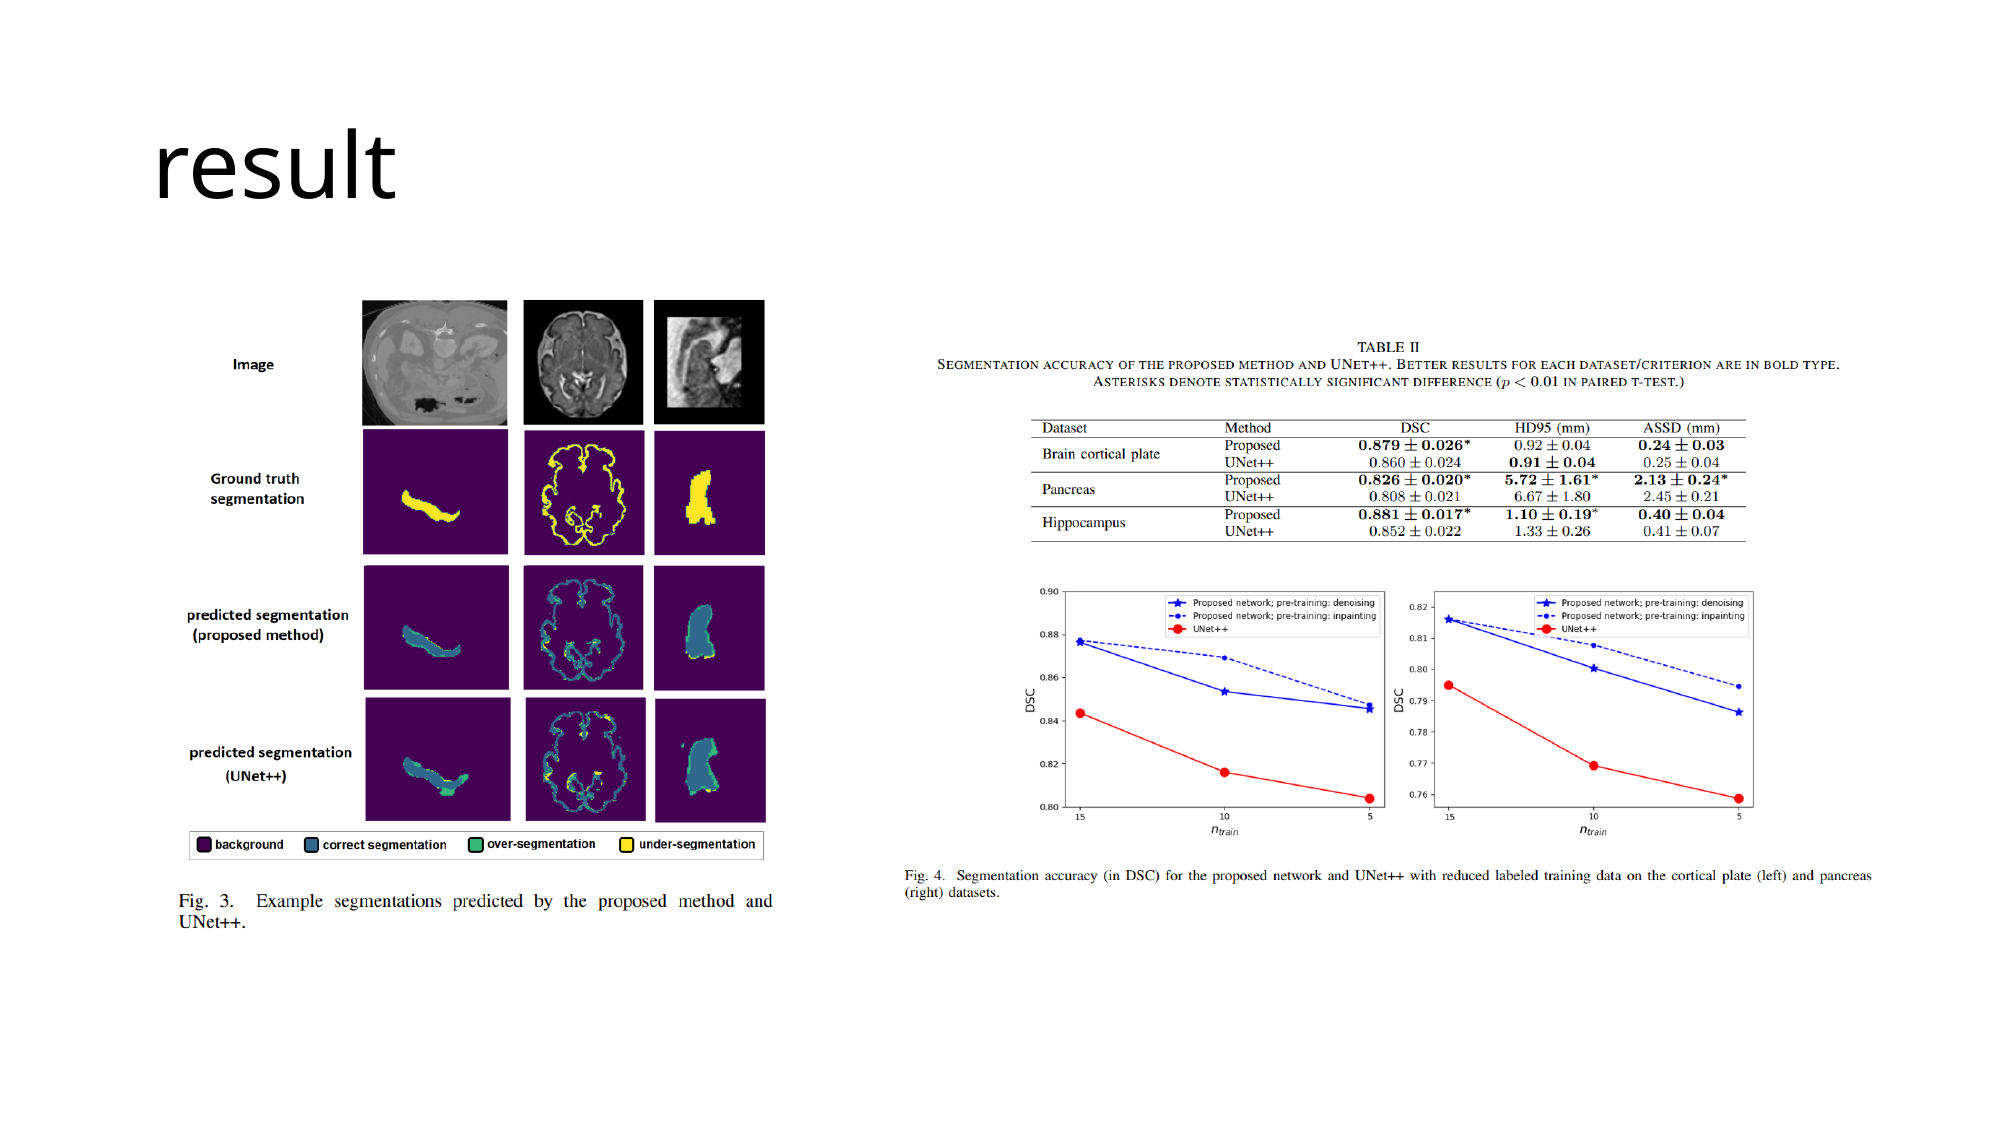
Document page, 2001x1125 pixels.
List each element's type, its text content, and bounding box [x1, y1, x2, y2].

title result [137, 59, 1863, 278]
picture [892, 326, 1886, 903]
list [169, 290, 779, 938]
